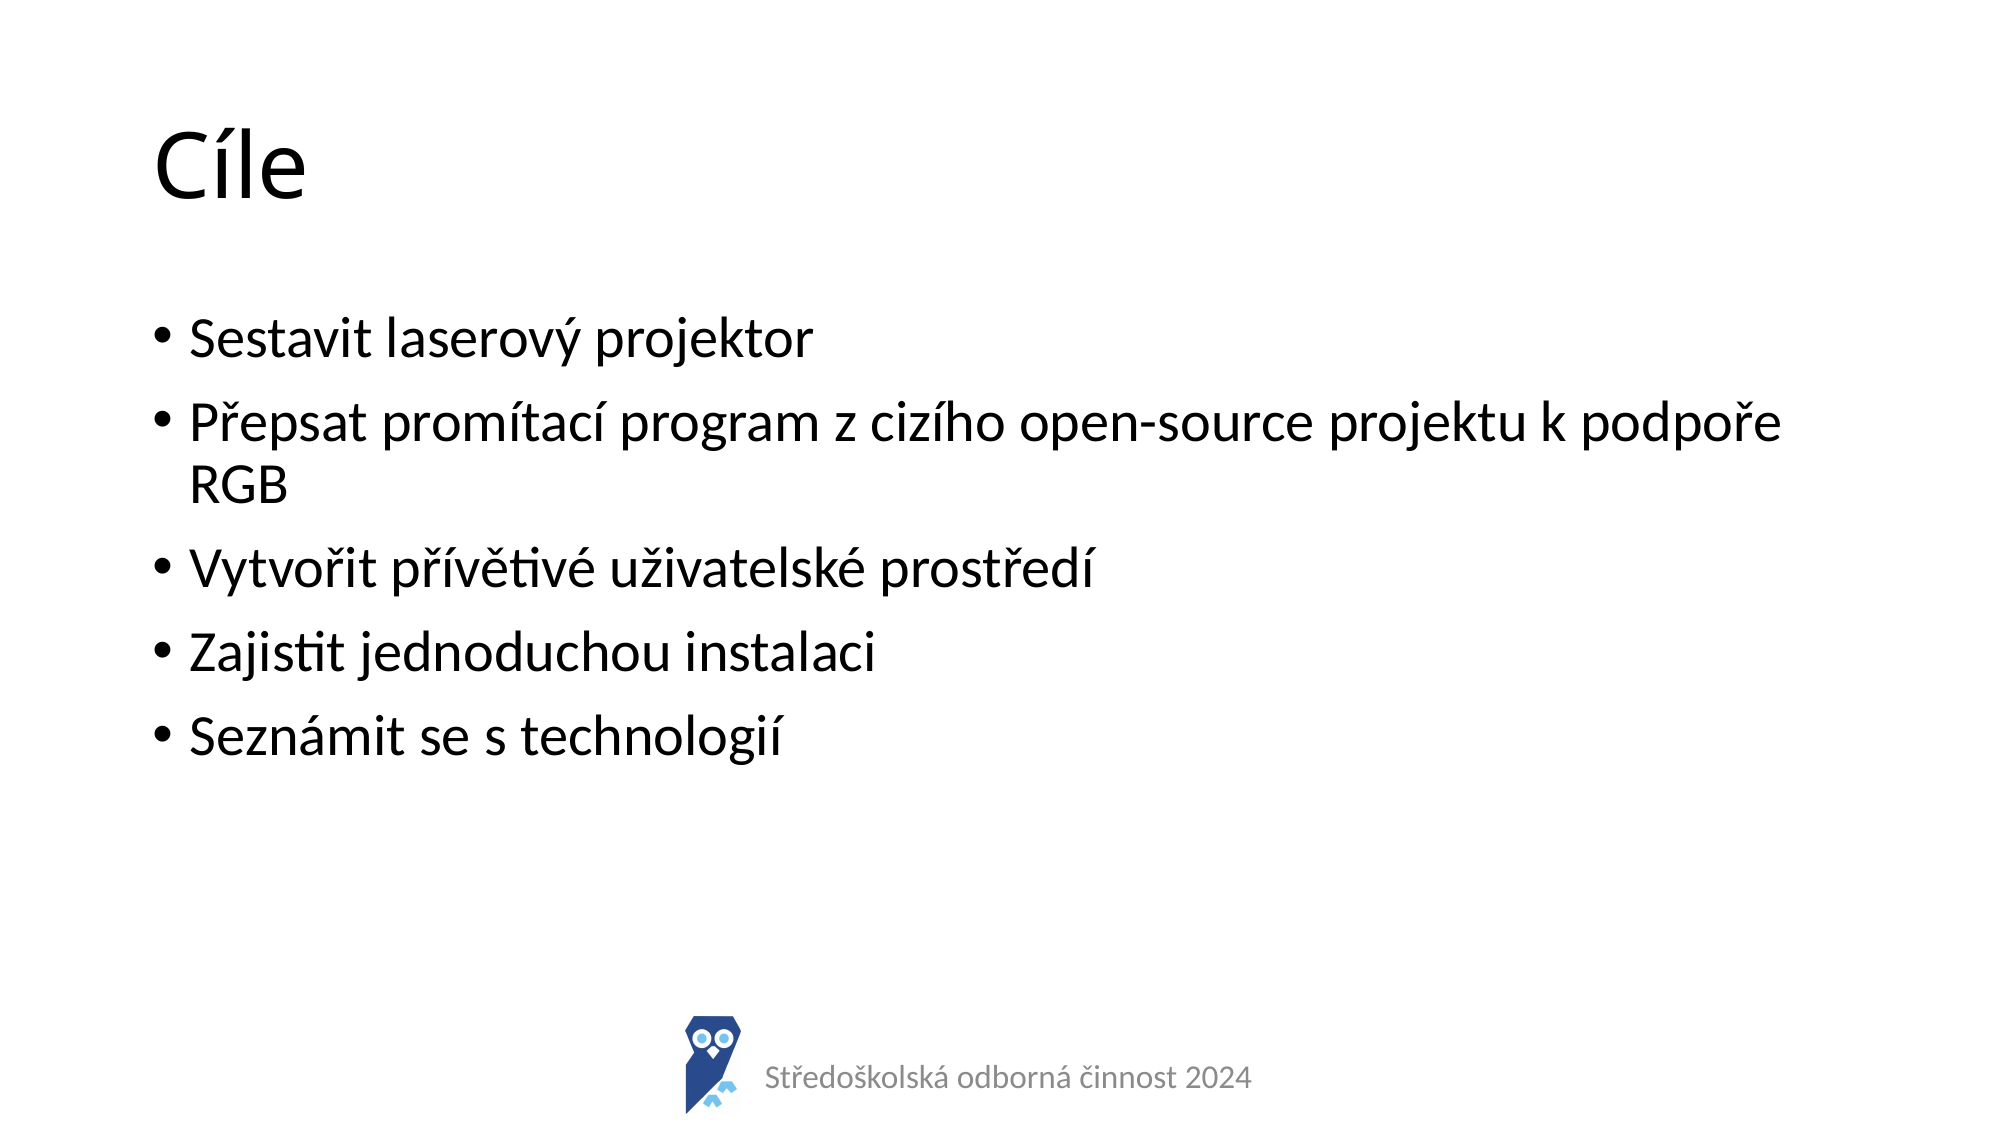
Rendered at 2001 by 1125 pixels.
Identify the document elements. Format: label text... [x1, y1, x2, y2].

title Cíle [137, 59, 1863, 278]
picture [685, 1016, 741, 1114]
footer Středoškolská odborná činnost 2024 [748, 1044, 1269, 1105]
list Sestavit laserový projektor Přepsat promítací program z cizího open-source projektu k podpoře RGB Vytvořit přívětivé uživatelské prostředí Zajistit jednoduchou instalaci Seznámit se s technologií [137, 299, 1863, 1014]
